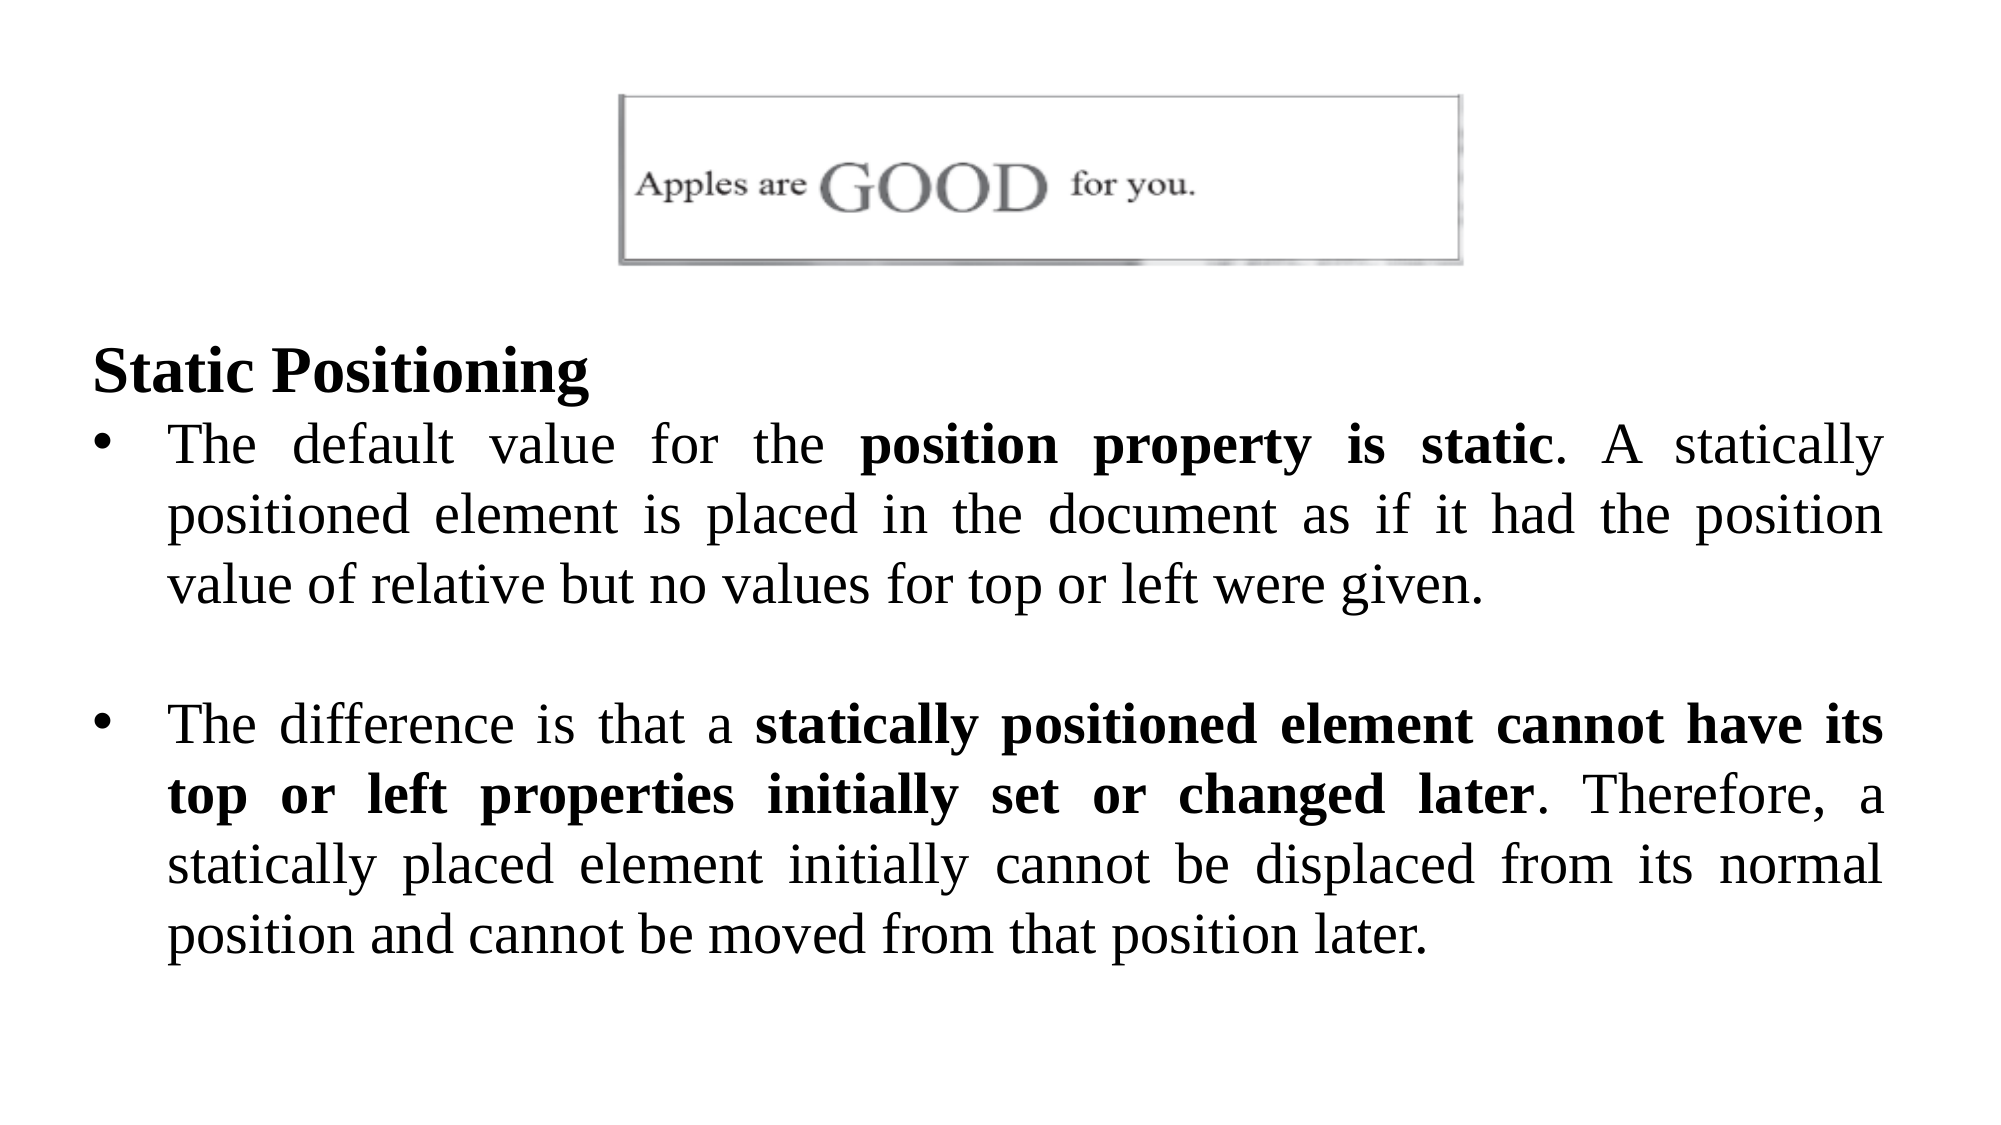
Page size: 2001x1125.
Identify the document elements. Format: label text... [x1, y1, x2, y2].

text_box Static Positioning The default value for the position property is static. A statically positioned element is placed in the document as if it had the position value of relative but no values for top or left were given. The difference is that a statically positioned element cannot have its top or left properties initially set or changed later. Therefore, a statically placed element initially cannot be displaced from its normal position and cannot be moved from that position later. [77, 318, 1900, 973]
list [591, 67, 1485, 285]
